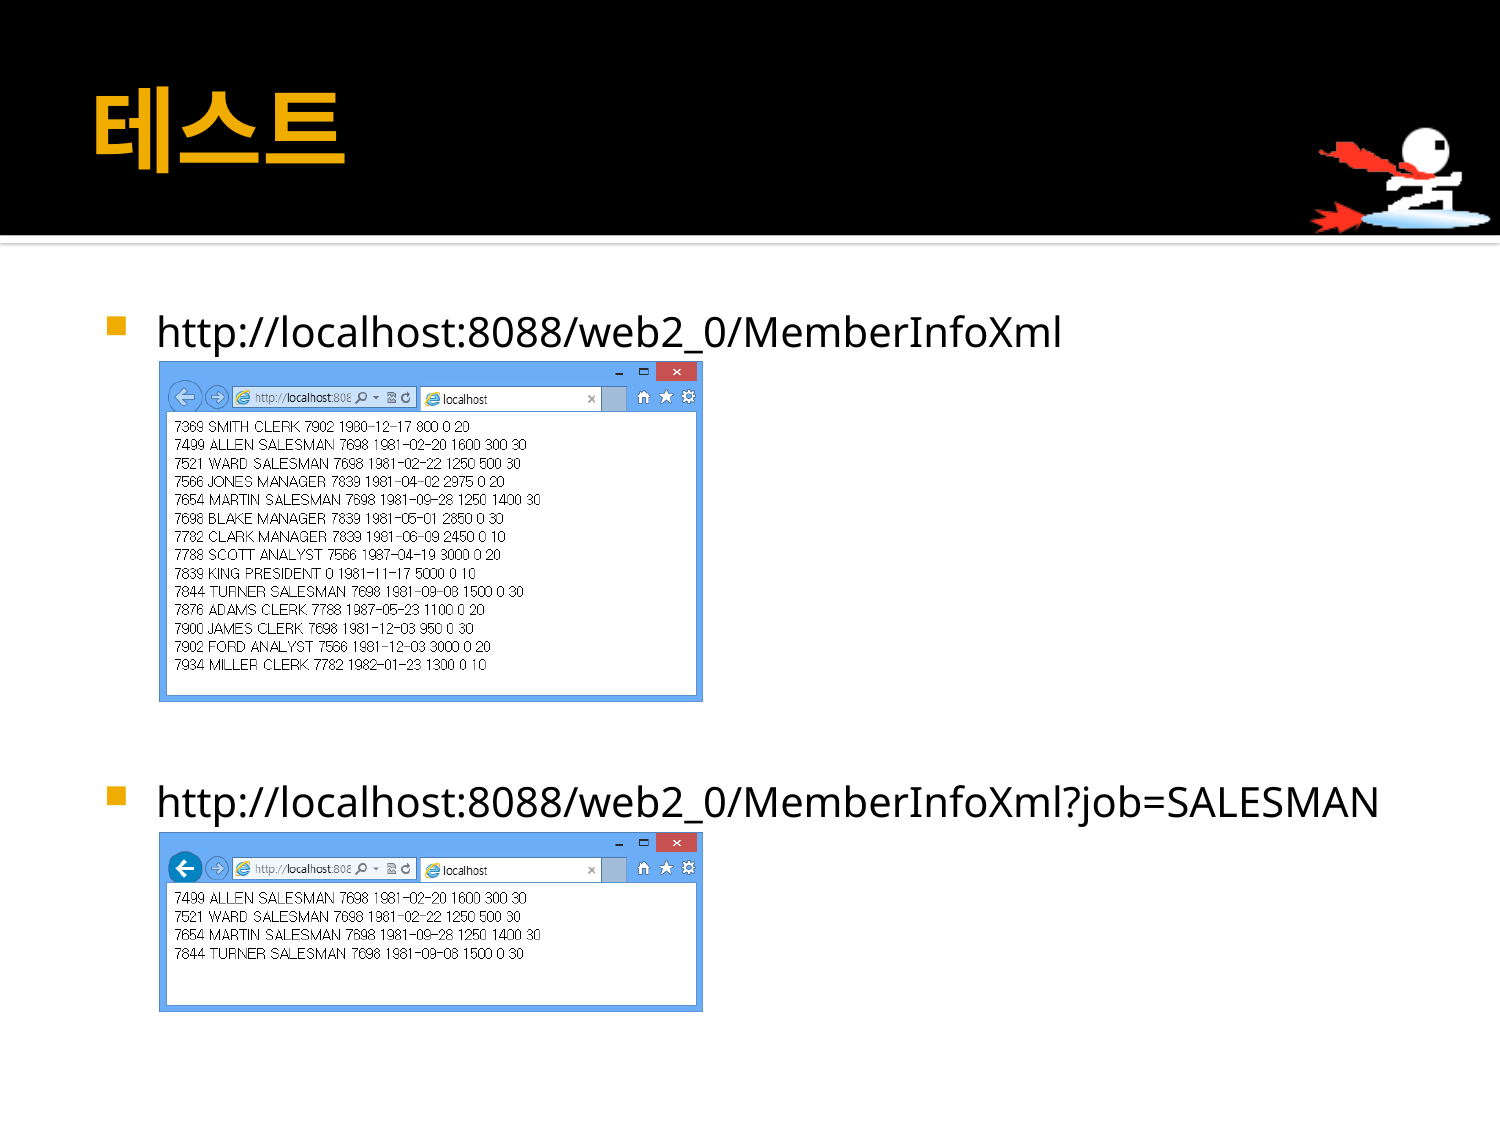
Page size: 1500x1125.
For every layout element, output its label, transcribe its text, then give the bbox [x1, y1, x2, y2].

picture [159, 361, 703, 702]
picture [159, 832, 703, 1012]
list http://localhost:8088/web2_0/MemberInfoXml http://localhost:8088/web2_0/MemberInfoXml?job=SALESMAN [75, 291, 1425, 1050]
title 테스트 [75, 25, 1425, 231]
picture [1269, 125, 1500, 235]
